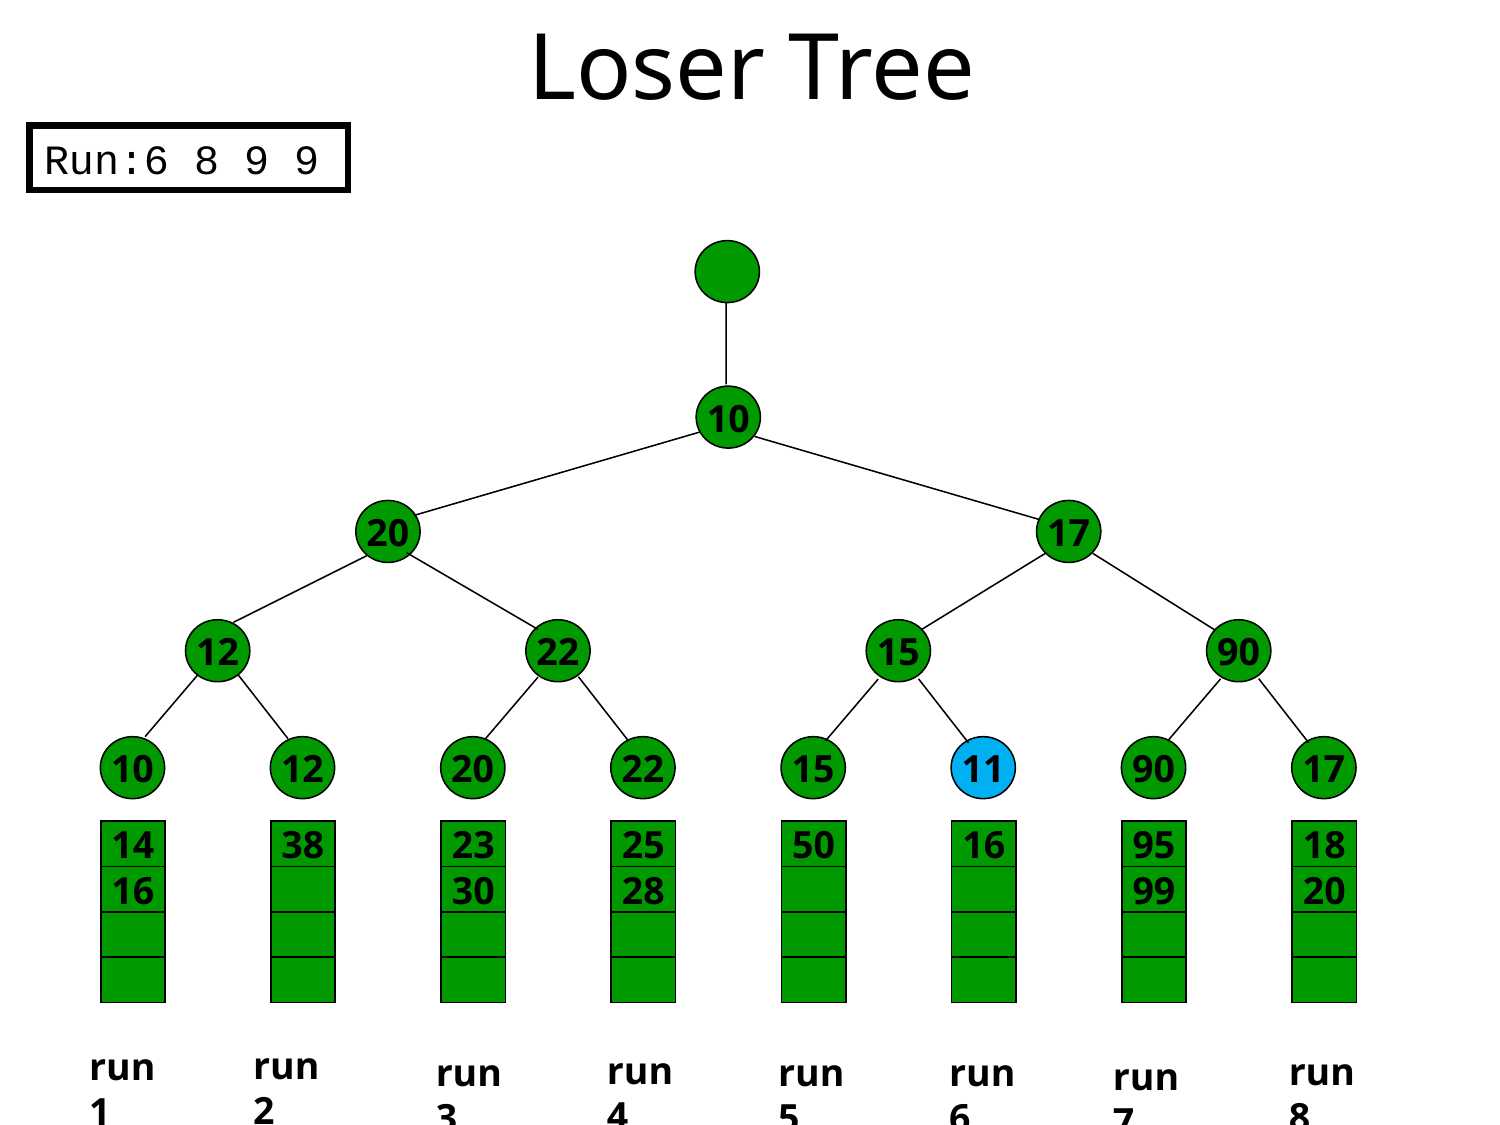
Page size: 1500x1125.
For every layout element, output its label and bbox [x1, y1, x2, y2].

text_box [934, 1041, 1052, 1125]
text_box [238, 1035, 355, 1125]
text_box [421, 1042, 538, 1125]
text_box [1273, 1040, 1391, 1125]
text_box [1098, 1045, 1215, 1125]
text_box [29, 125, 349, 191]
text_box [74, 1035, 192, 1125]
text_box [918, 678, 1016, 799]
title [76, 0, 1427, 126]
text_box [145, 386, 1271, 799]
text_box [695, 240, 760, 385]
text_box [1292, 821, 1357, 1003]
text_box [441, 821, 506, 1003]
text_box [1121, 821, 1187, 1003]
text_box [100, 821, 166, 1003]
text_box [611, 821, 676, 1003]
text_box [1258, 678, 1357, 799]
text_box [951, 821, 1016, 1003]
text_box [730, 679, 879, 799]
text_box [270, 821, 336, 1003]
text_box [781, 821, 846, 1003]
text_box [592, 1039, 709, 1125]
text_box [763, 1041, 880, 1125]
text_box [100, 736, 165, 799]
